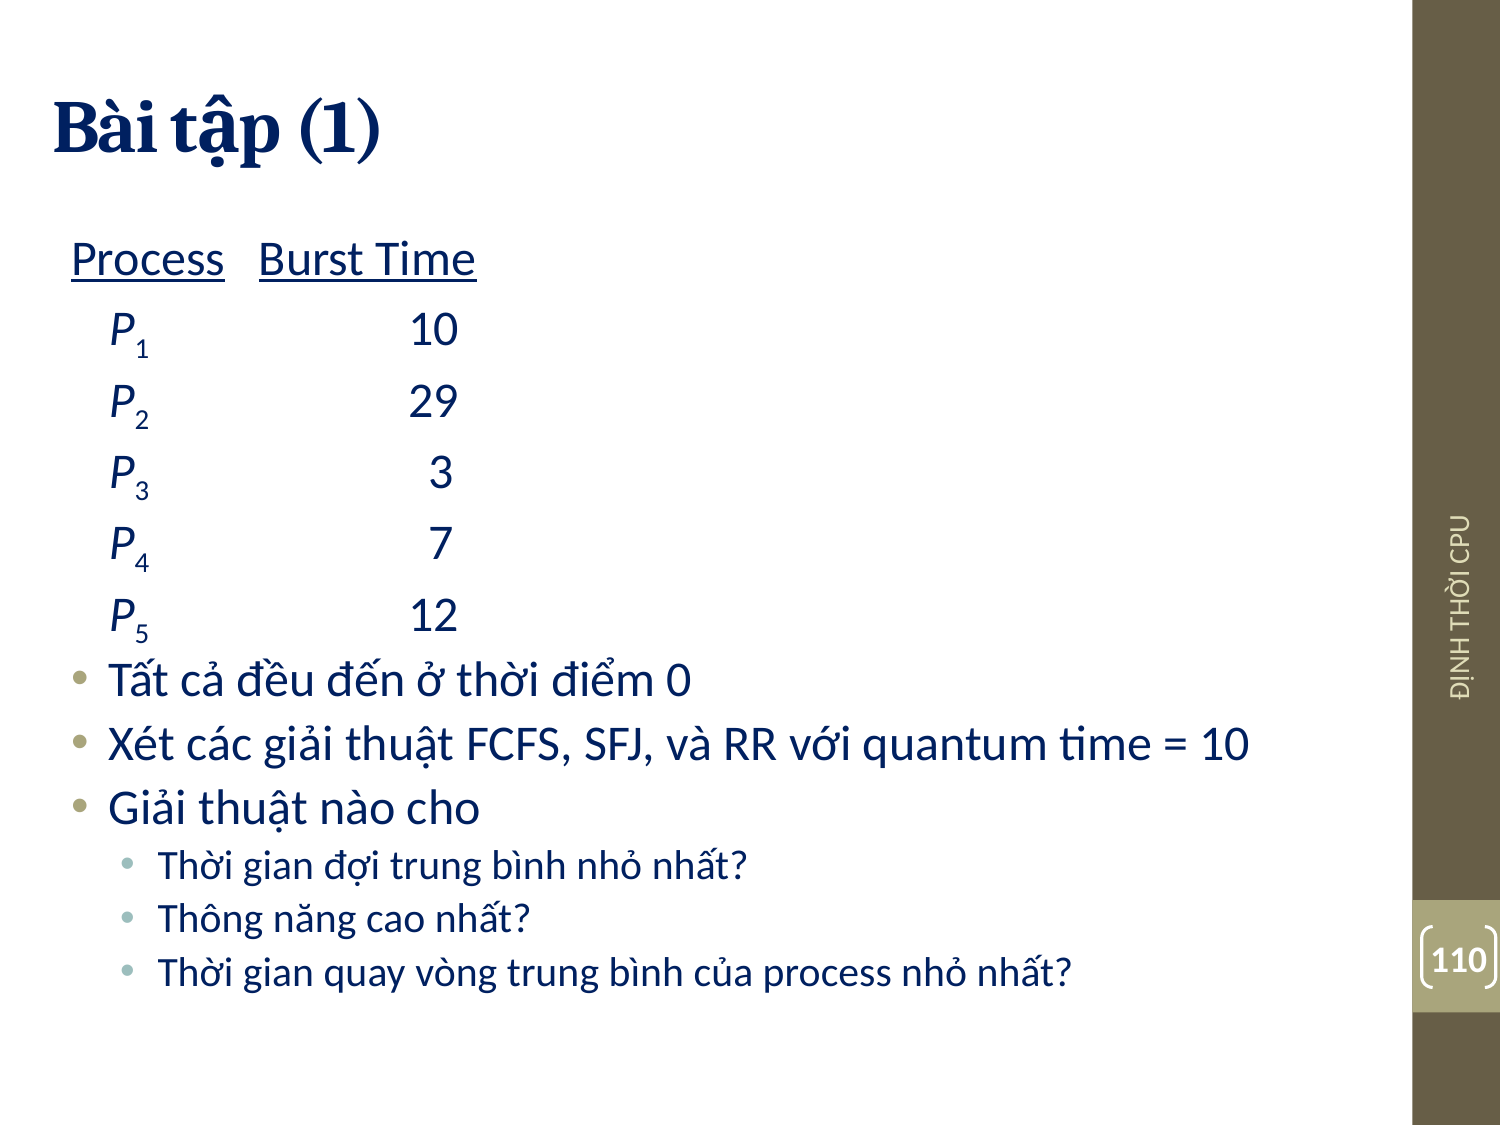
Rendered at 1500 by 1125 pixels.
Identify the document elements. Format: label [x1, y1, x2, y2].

footer [1427, 500, 1488, 889]
list [37, 224, 1375, 1100]
title [37, 45, 1375, 200]
slide_number [1420, 925, 1498, 990]
